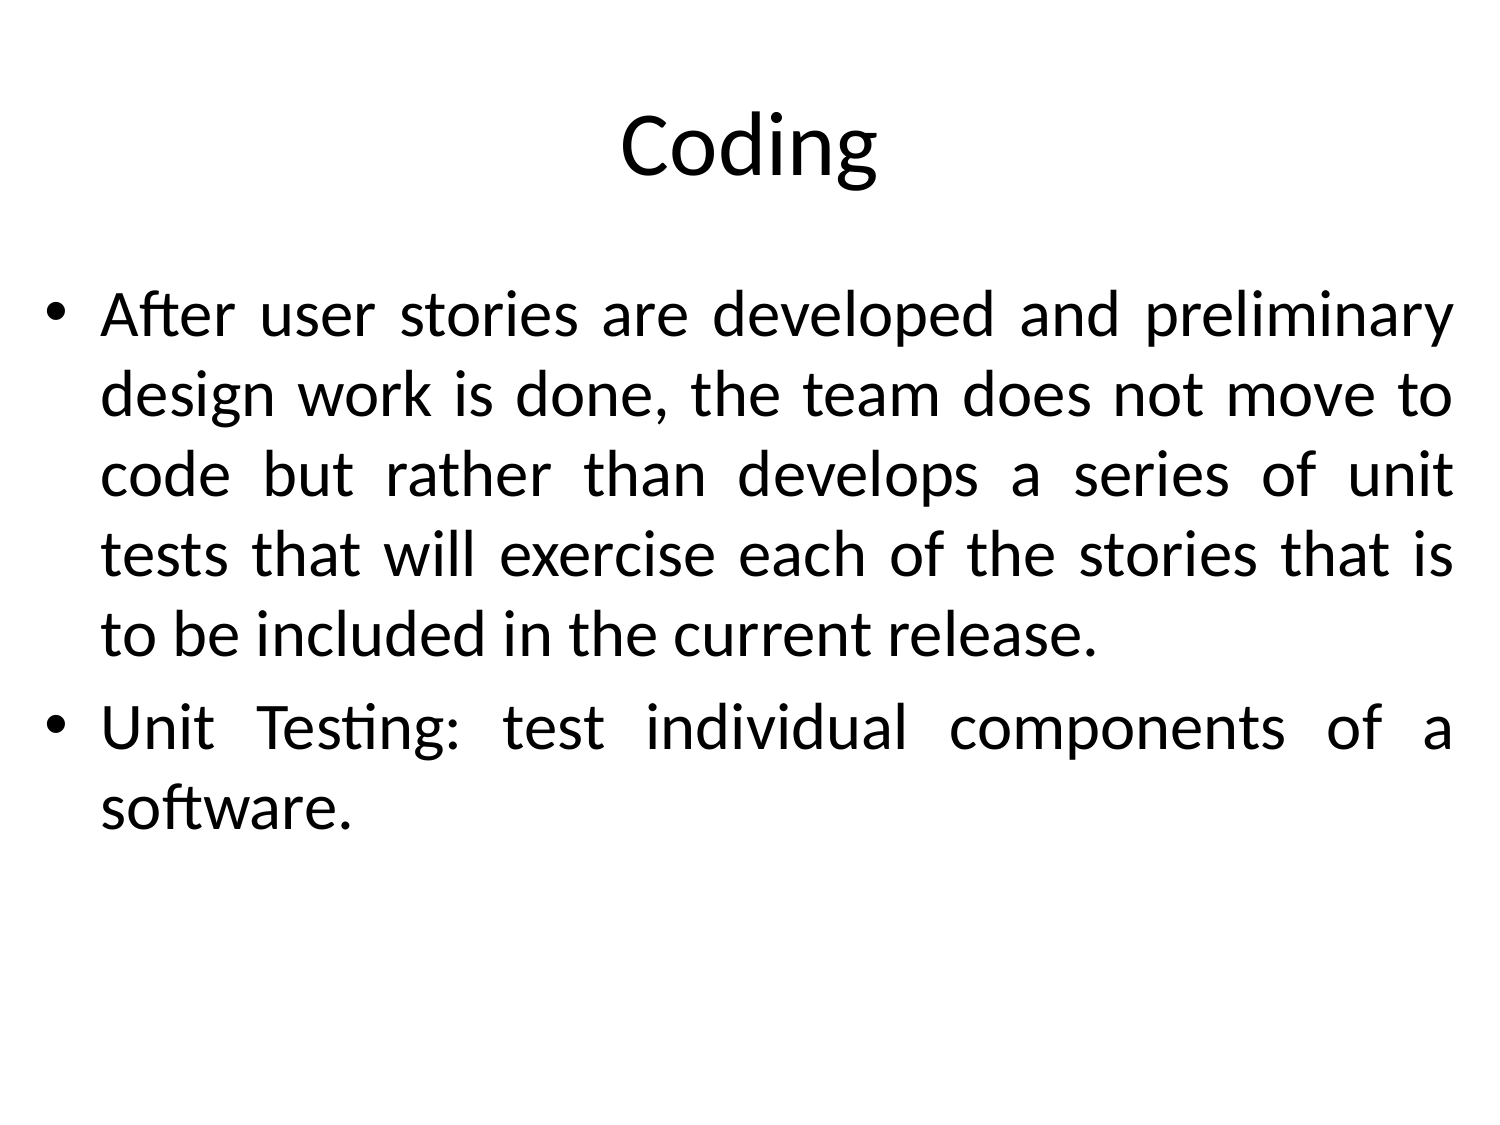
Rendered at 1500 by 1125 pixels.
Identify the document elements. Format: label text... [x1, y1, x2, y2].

list After user stories are developed and preliminary design work is done, the team does not move to code but rather than develops a series of unit tests that will exercise each of the stories that is to be included in the current release. Unit Testing: test individual components of a software. [29, 262, 1471, 1071]
title Coding [75, 45, 1425, 233]
